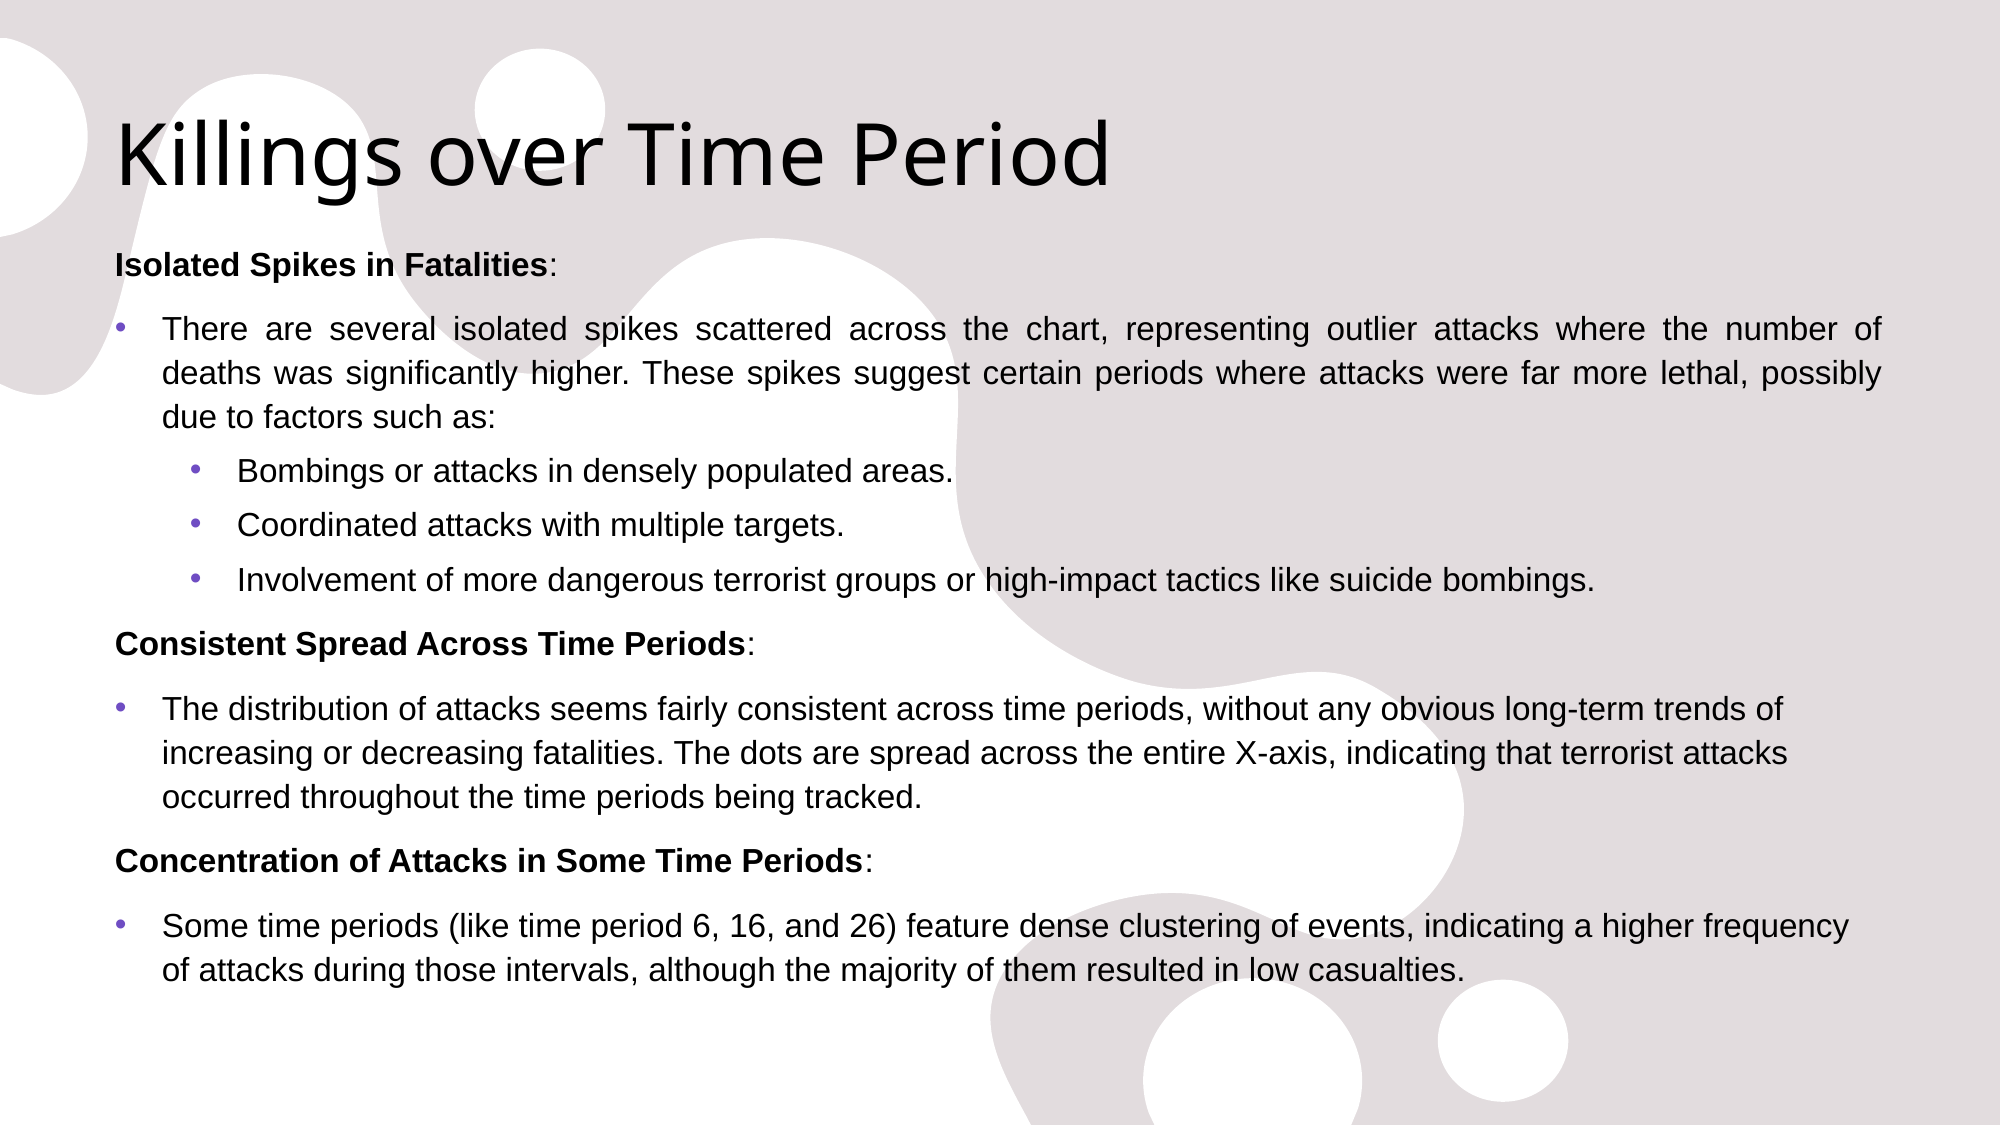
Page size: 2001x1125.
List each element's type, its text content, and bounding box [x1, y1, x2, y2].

list Isolated Spikes in Fatalities: There are several isolated spikes scattered across the chart, representing outlier attacks where the number of deaths was significantly higher. These spikes suggest certain periods where attacks were far more lethal, possibly due to factors such as: Bombings or attacks in densely populated areas. Coordinated attacks with multiple targets. Involvement of more dangerous terrorist groups or high-impact tactics like suicide bombings. Consistent Spread Across Time Periods: The distribution of attacks seems fairly consistent across time periods, without any obvious long-term trends of increasing or decreasing fatalities. The dots are spread across the entire X-axis, indicating that terrorist attacks occurred throughout the time periods being tracked. Concentration of Attacks in Some Time Periods: Some time periods (like time period 6, 16, and 26) feature dense clustering of events, indicating a higher frequency of attacks during those intervals, although the majority of them resulted in low casualties. [99, 231, 1900, 1058]
title Killings over Time Period [99, 91, 1900, 211]
